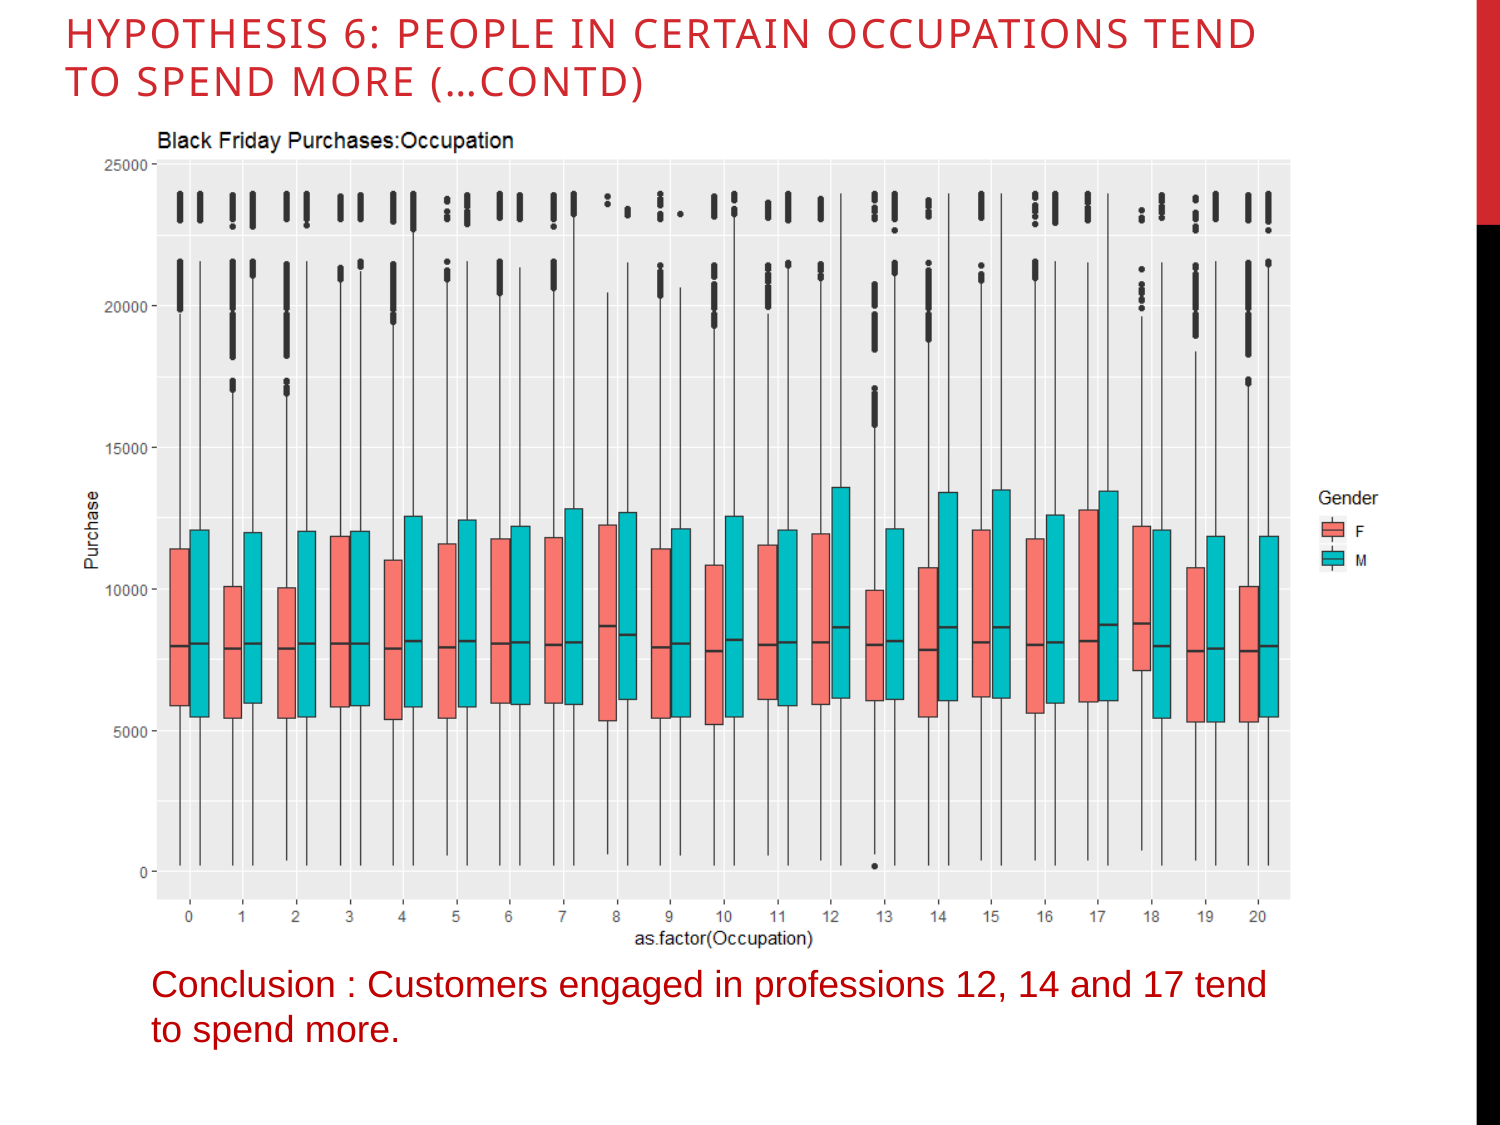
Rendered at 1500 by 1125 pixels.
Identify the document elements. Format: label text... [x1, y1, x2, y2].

picture [73, 122, 1387, 952]
text_box Conclusion : Customers engaged in professions 12, 14 and 17 tend to spend more. [136, 957, 1324, 1058]
list Hypothesis 6: people in certain occupations tend to spend more (…contd) [50, 0, 1325, 113]
